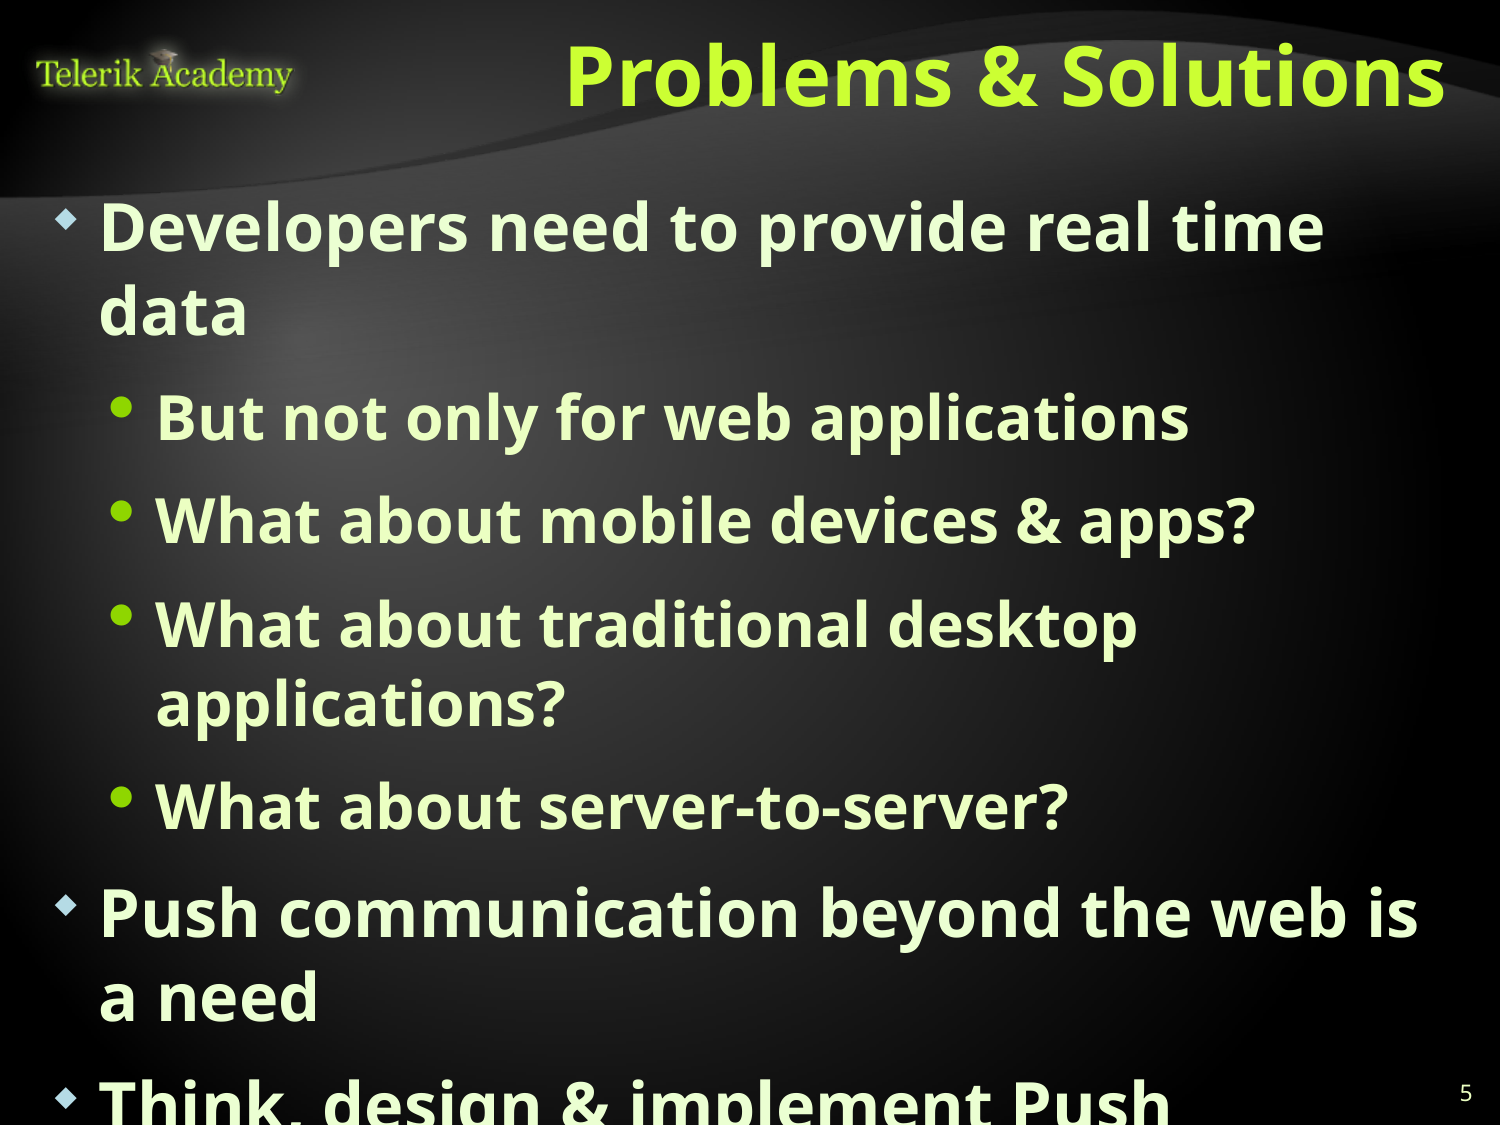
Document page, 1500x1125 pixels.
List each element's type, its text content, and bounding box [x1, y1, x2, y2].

list Developers need to provide real time data But not only for web applications What about mobile devices & apps? What about traditional desktop applications? What about server-to-server? Push communication beyond the web is a need Think, design & implement Push Services [37, 173, 1463, 1124]
picture [0, 0, 1500, 1125]
title Problems & Solutions [300, 12, 1463, 150]
slide_number 5 [1412, 1074, 1488, 1113]
